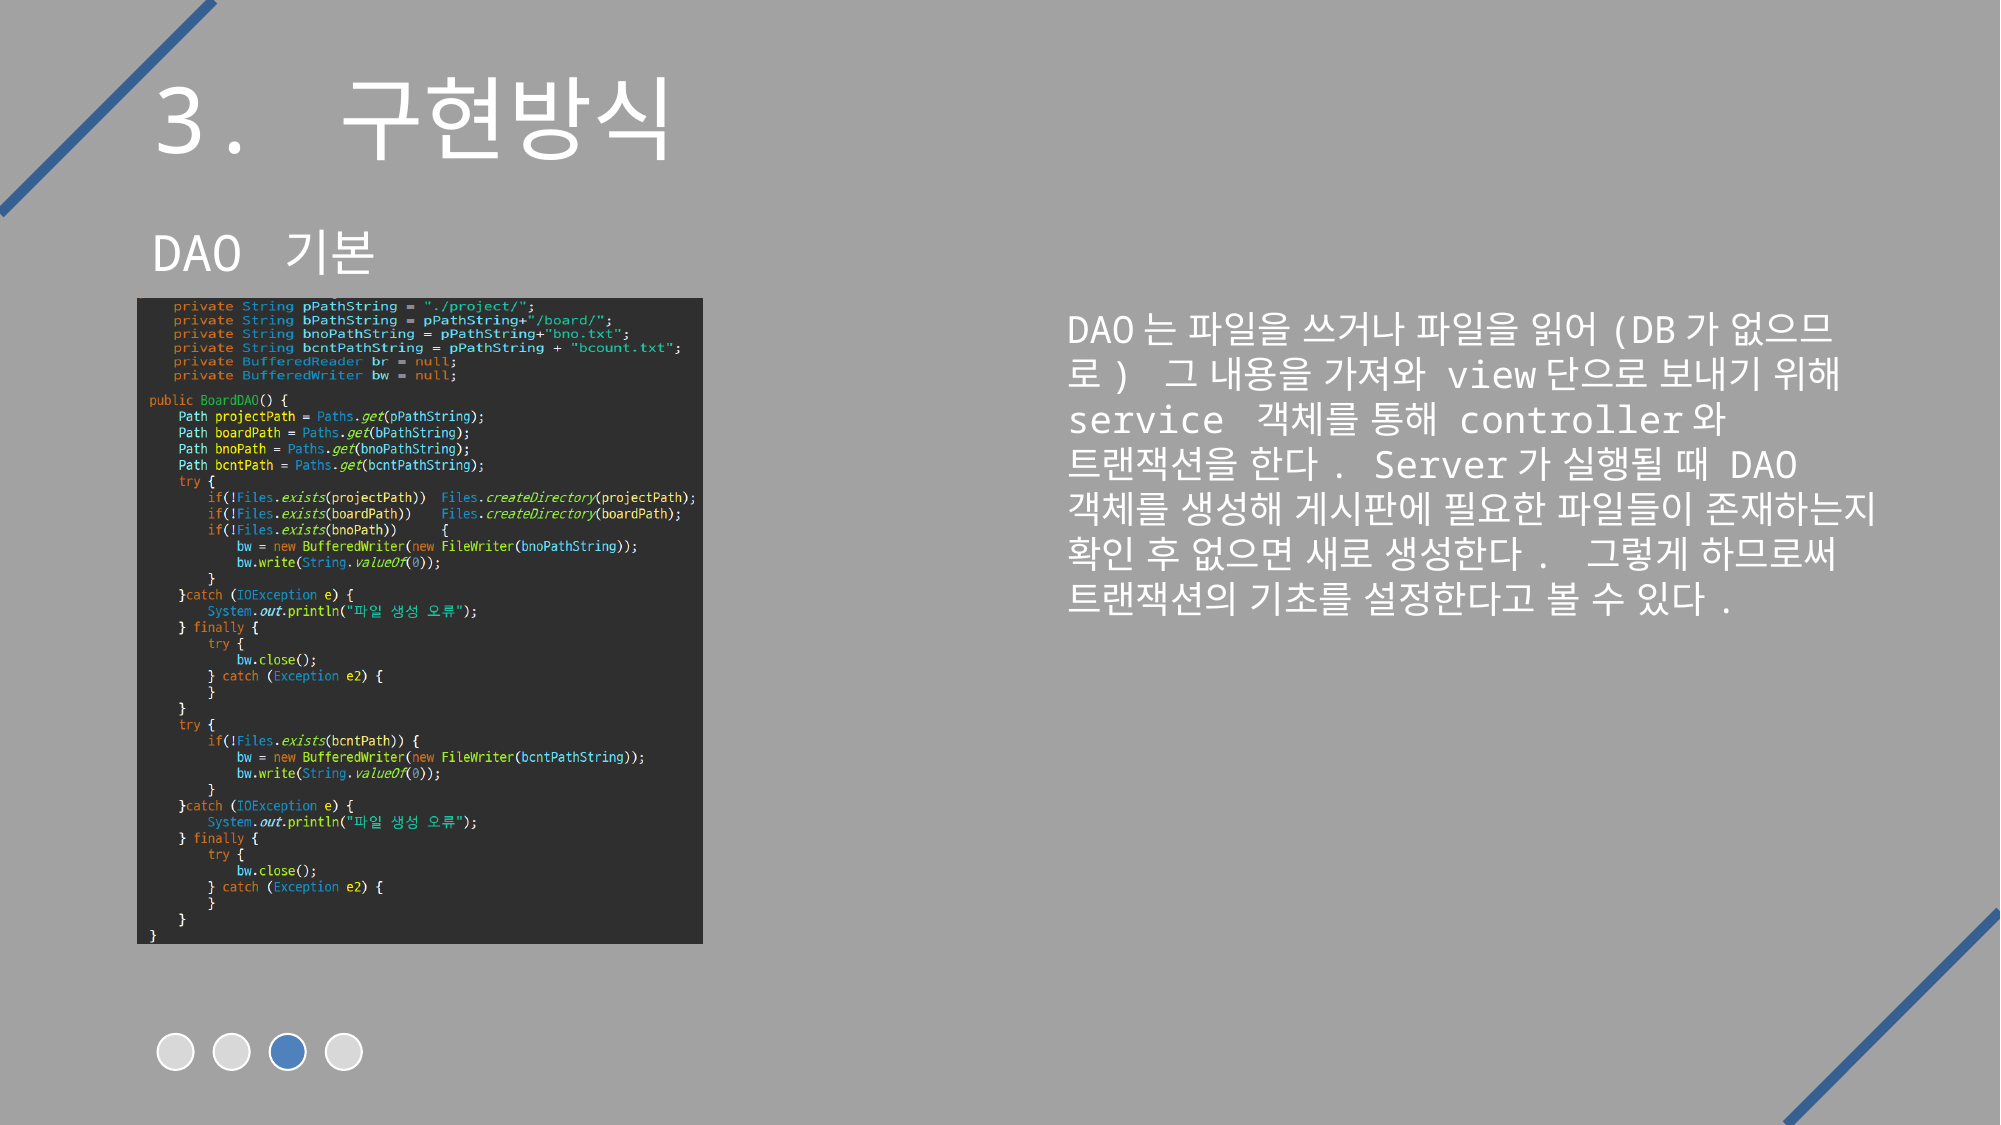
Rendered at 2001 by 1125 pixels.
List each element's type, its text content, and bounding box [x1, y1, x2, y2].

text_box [1786, 911, 2000, 1125]
text_box [268, 1032, 307, 1072]
text_box DAO는 파일을 쓰거나 파일을 읽어(DB가 없으므로) 그 내용을 가져와 view단으로 보내기 위해 service 객체를 통해 controller와 트랜잭션을 한다. Server가 실행될 때 DAO객체를 생성해 게시판에 필요한 파일들이 존재하는지 확인 후 없으면 새로 생성한다. 그렇게 하므로써 트랜잭션의 기초를 설정한다고 볼 수 있다. [1052, 298, 1905, 629]
text_box [212, 1032, 251, 1072]
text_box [0, 0, 214, 214]
text_box [324, 1032, 363, 1072]
text_box [156, 1032, 195, 1072]
text_box DAO 기본 [137, 213, 854, 289]
title 3. 구현방식 [214, 59, 1863, 188]
picture [137, 298, 703, 944]
